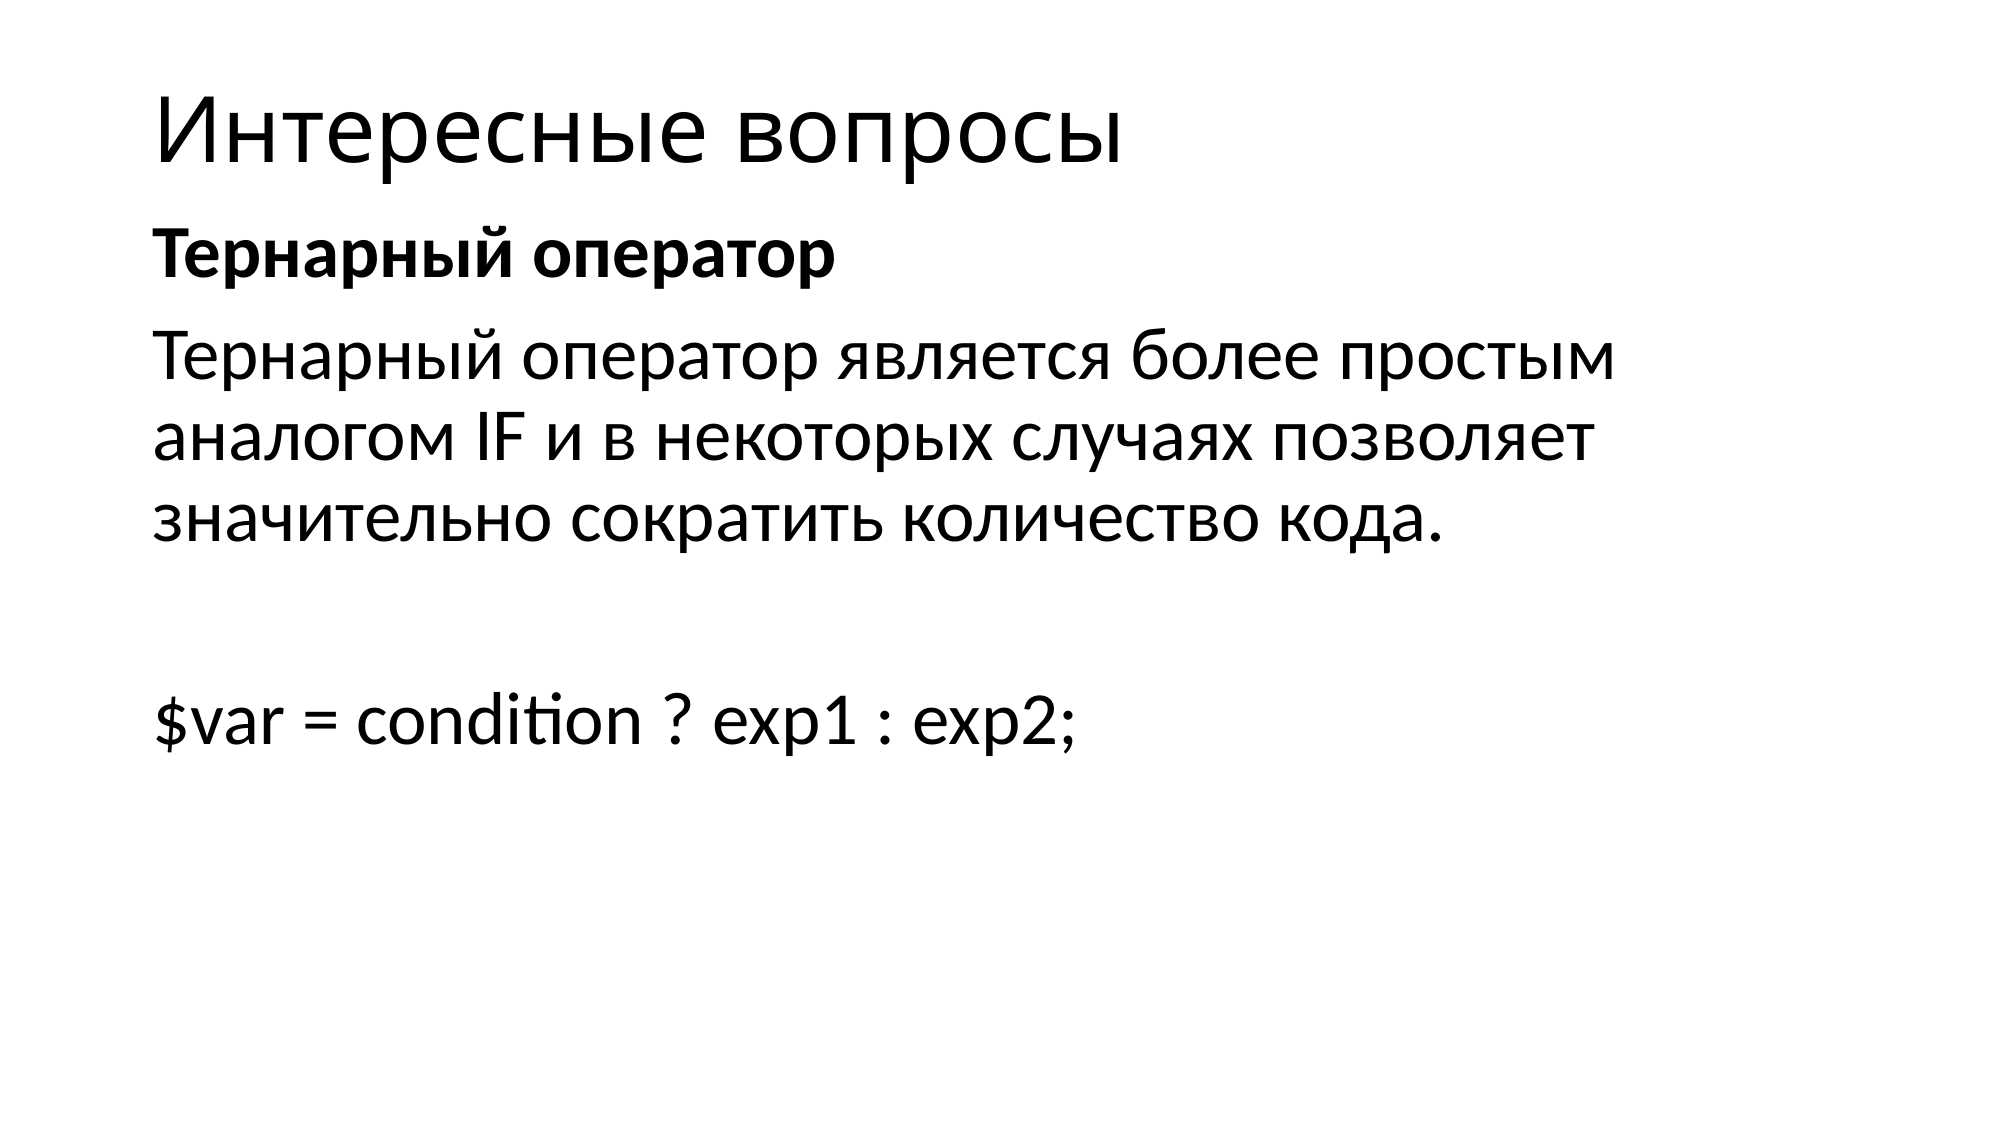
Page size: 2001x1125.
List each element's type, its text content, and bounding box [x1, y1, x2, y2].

list Тернарный оператор Тернарный оператор является более простым аналогом IF и в некоторых случаях позволяет значительно сократить количество кода. $var = condition ? exp1 : exp2; [137, 205, 1863, 1014]
title Интересные вопросы [137, 59, 1863, 205]
